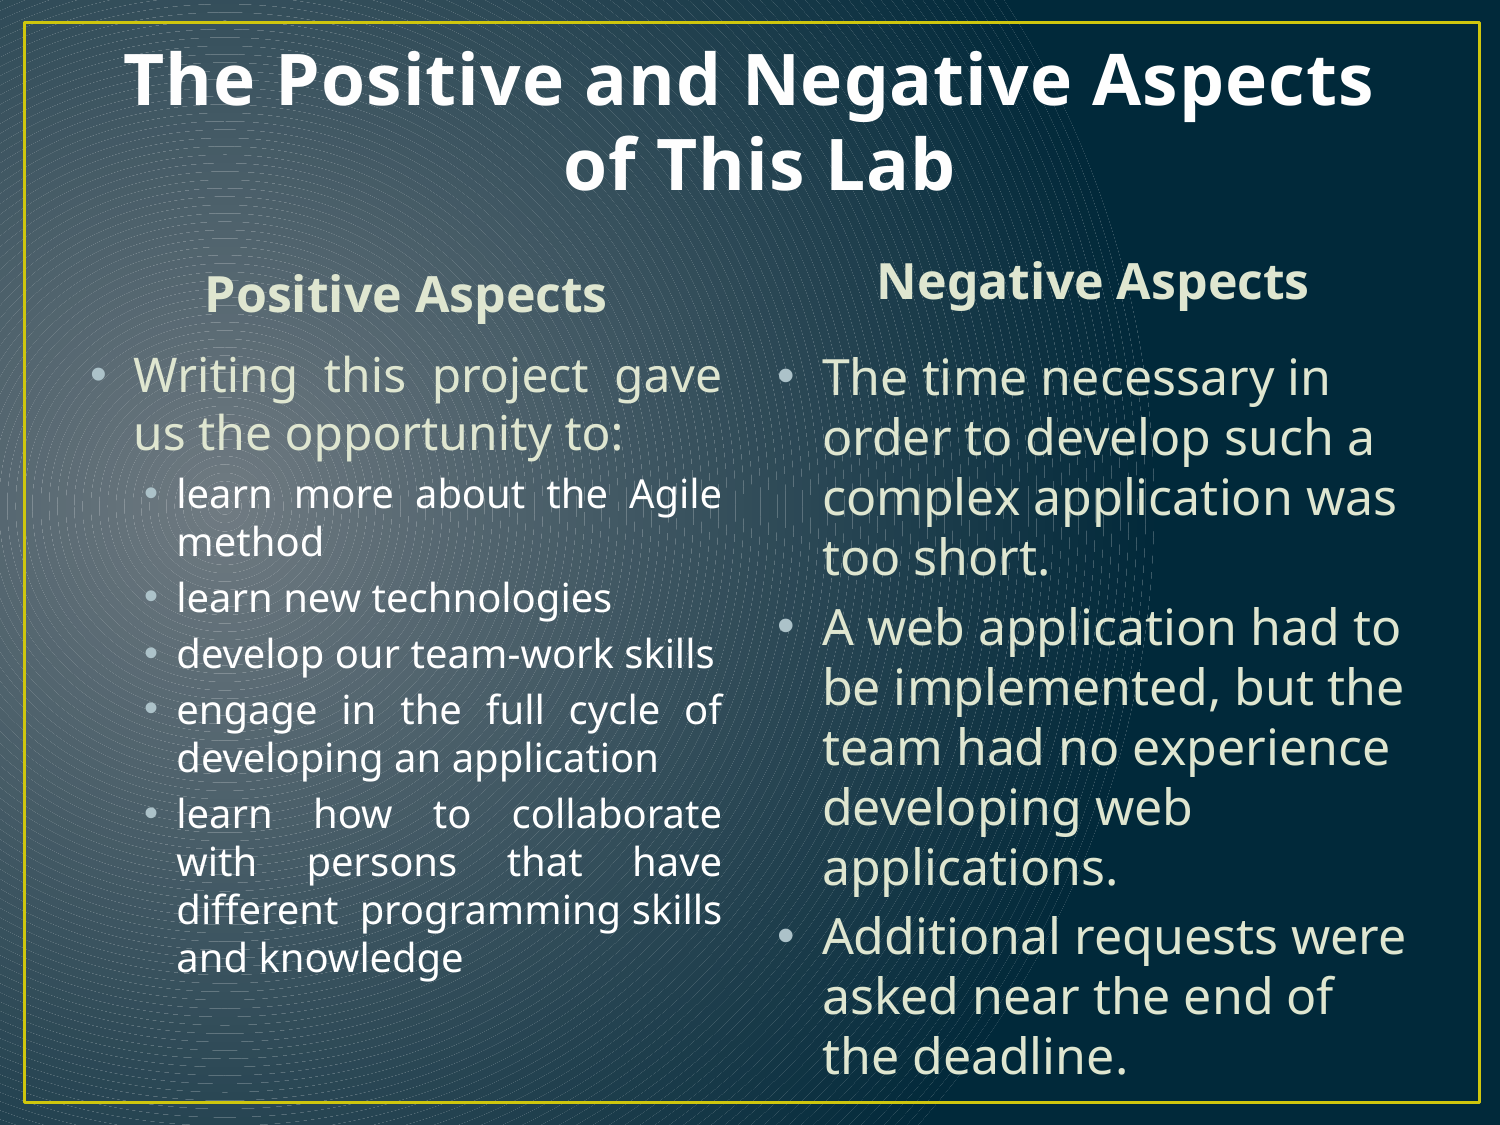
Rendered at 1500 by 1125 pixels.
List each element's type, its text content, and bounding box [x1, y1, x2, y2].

title The Positive and Negative Aspects of This Lab [75, 24, 1425, 213]
list Writing this project gave us the opportunity to: learn more about the Agile method learn new technologies develop our team-work skills engage in the full cycle of developing an application learn how to collaborate with persons that have different programming skills and knowledge [75, 337, 738, 1005]
list Negative Aspects [761, 212, 1425, 318]
list The time necessary in order to develop such a complex application was too short. A web application had to be implemented, but the team had no experience developing web applications. Additional requests were asked near the end of the deadline. [761, 337, 1425, 1005]
list Positive Aspects [75, 224, 738, 330]
